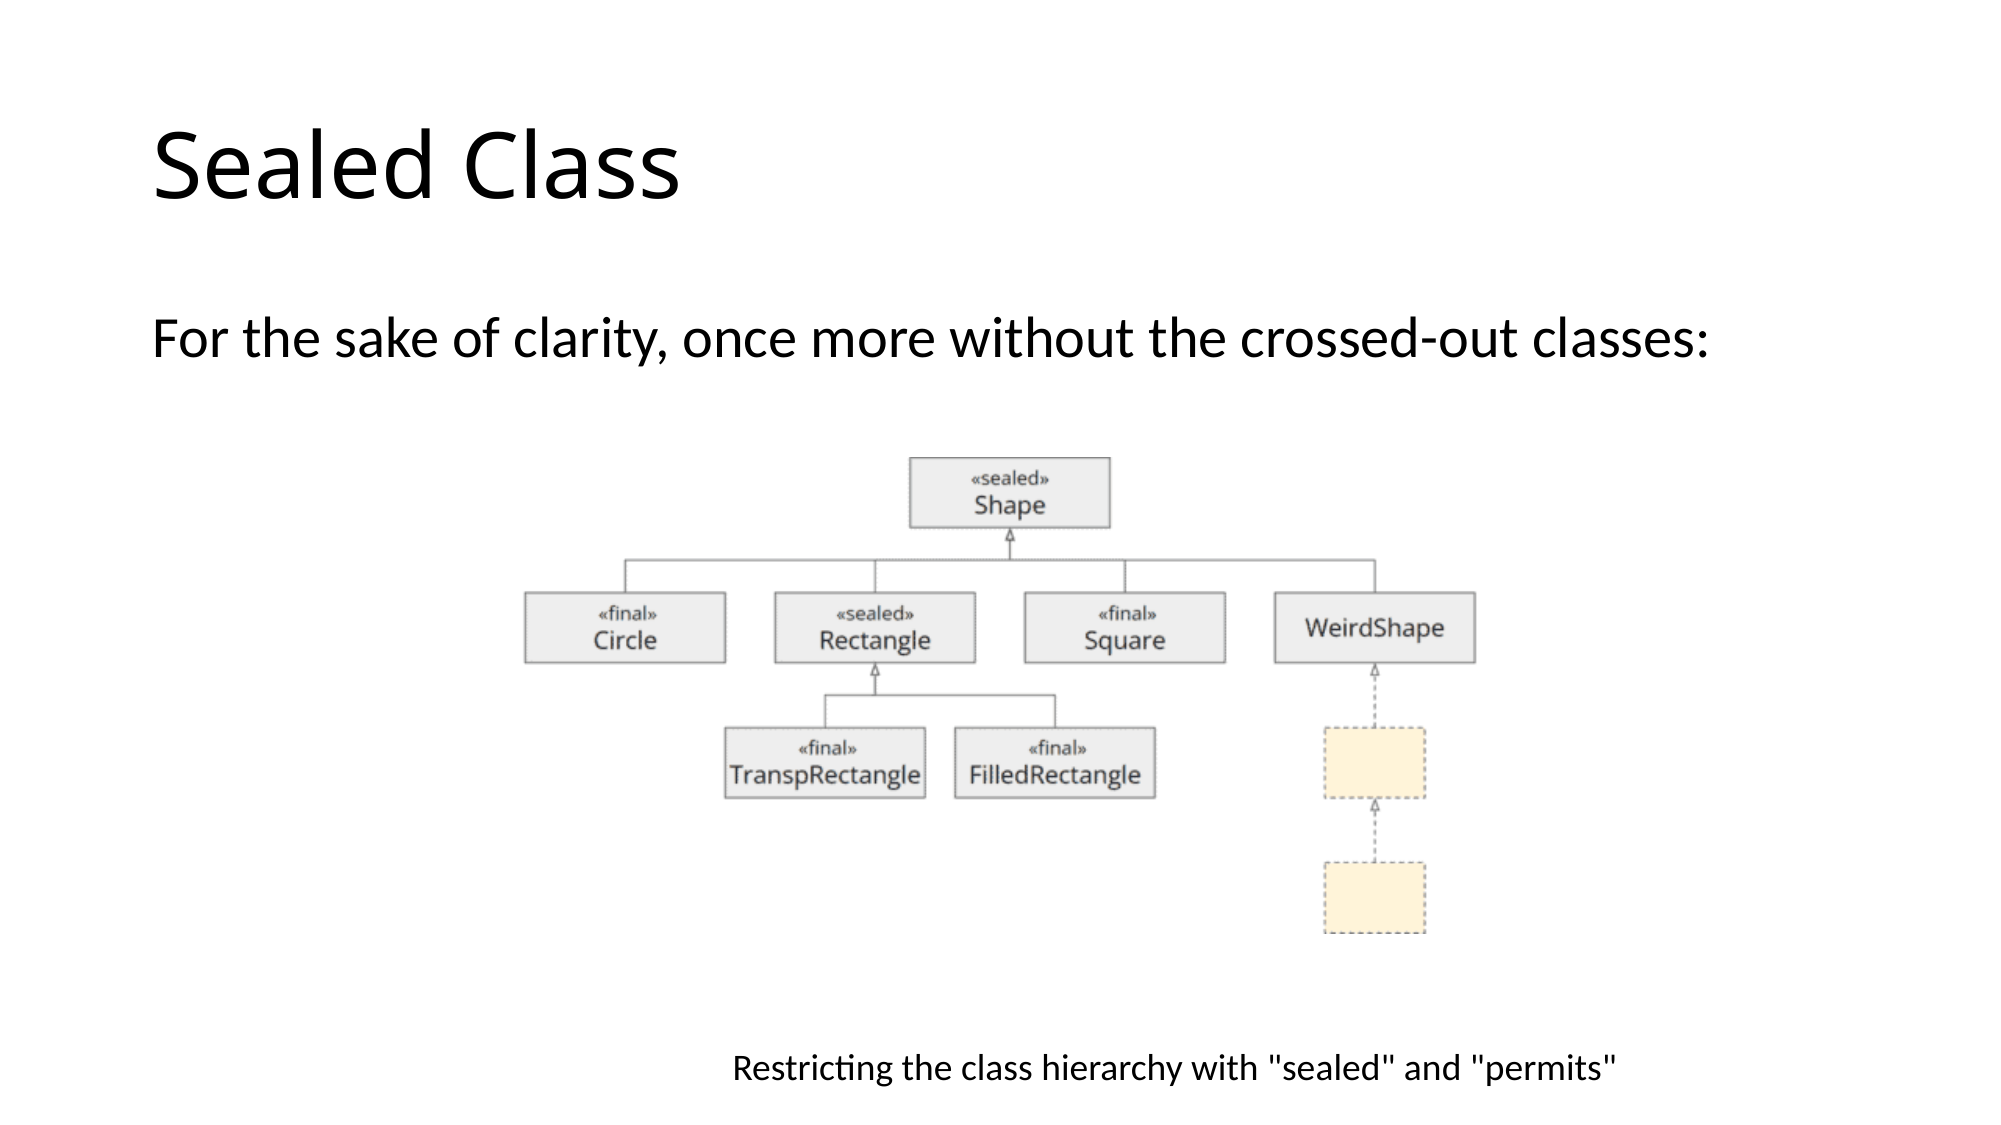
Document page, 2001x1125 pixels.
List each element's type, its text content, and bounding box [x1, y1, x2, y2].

title Sealed Class [137, 59, 1863, 278]
text_box Restricting the class hierarchy with "sealed" and "permits" [717, 1035, 1681, 1096]
list For the sake of clarity, once more without the crossed-out classes: [137, 299, 1863, 1014]
picture [374, 457, 1625, 934]
